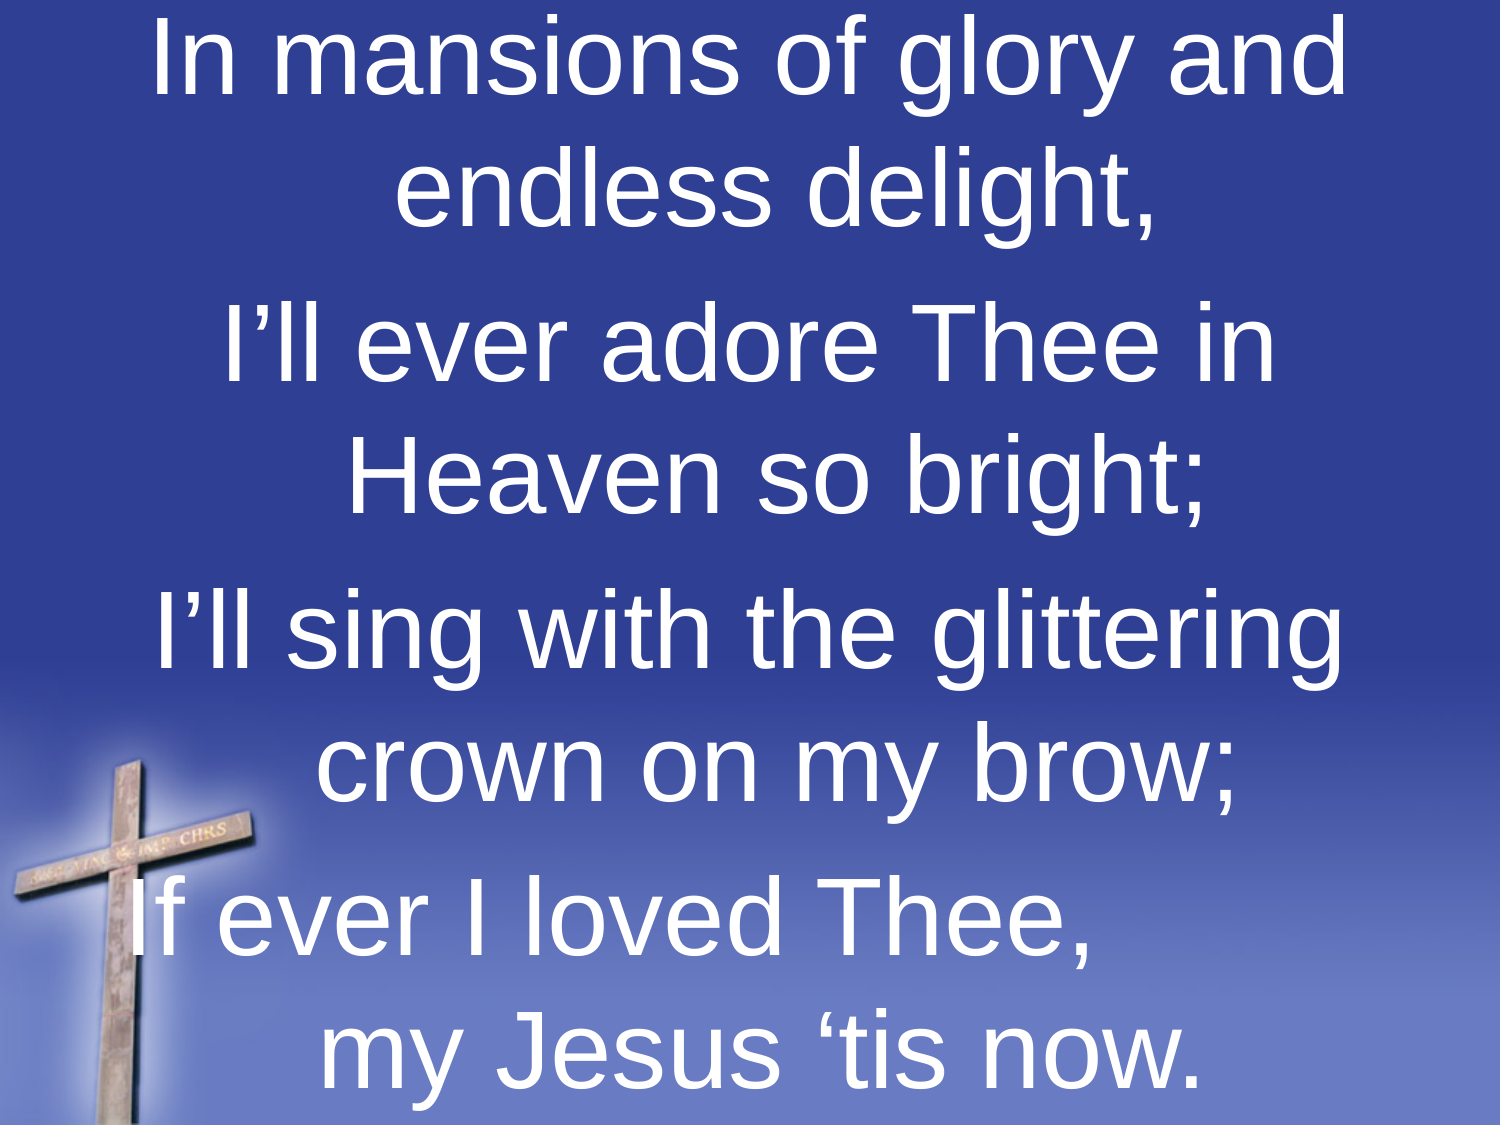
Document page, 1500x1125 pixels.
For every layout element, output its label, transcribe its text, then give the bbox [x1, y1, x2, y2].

list In mansions of glory and endless delight, I’ll ever adore Thee in Heaven so bright; I’ll sing with the glittering crown on my brow; If ever I loved Thee, my Jesus ‘tis now. [0, 0, 1500, 1125]
